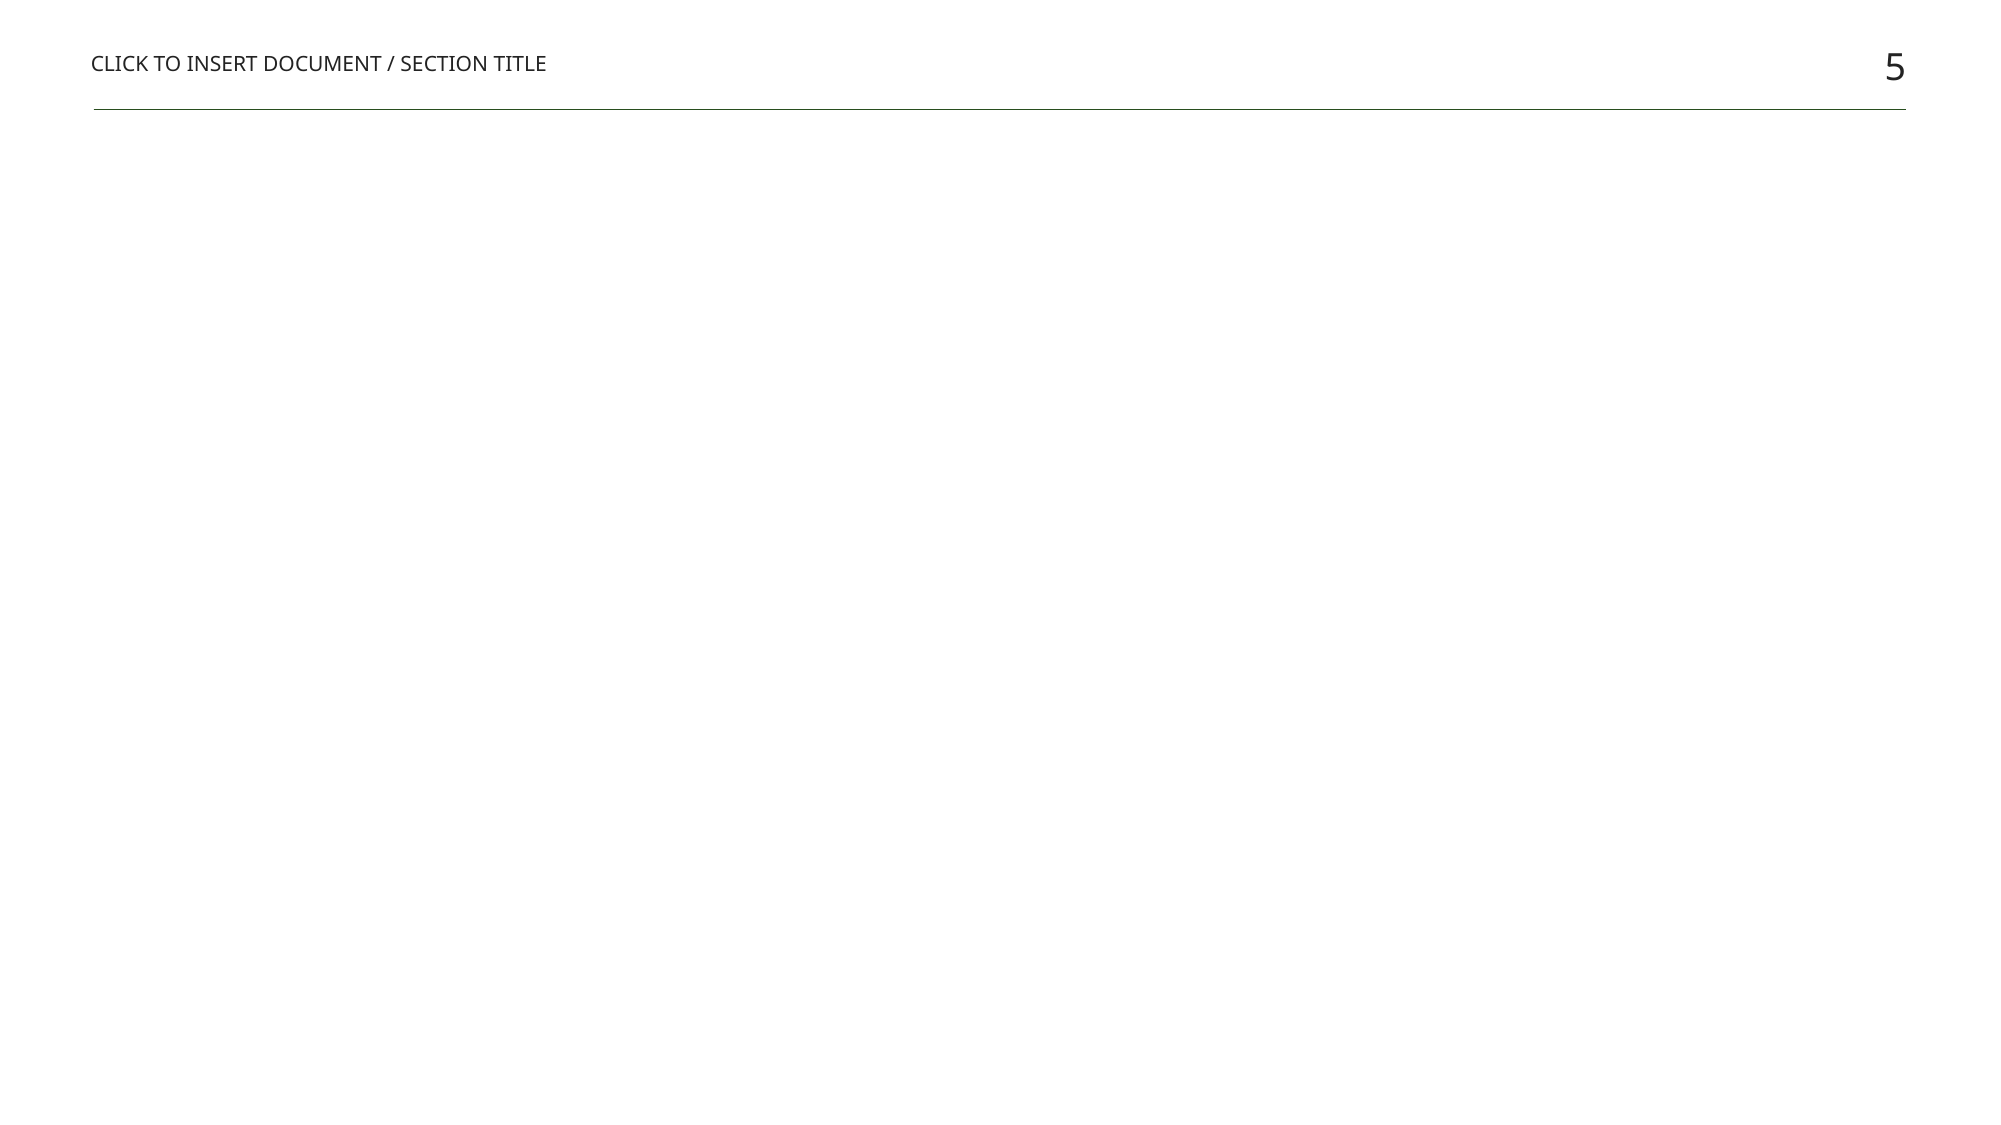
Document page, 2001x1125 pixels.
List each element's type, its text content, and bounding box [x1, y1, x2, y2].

slide_number 5 [1781, 0, 1907, 94]
footer CLICK TO INSERT DOCUMENT / SECTION TITLE [90, 31, 716, 80]
